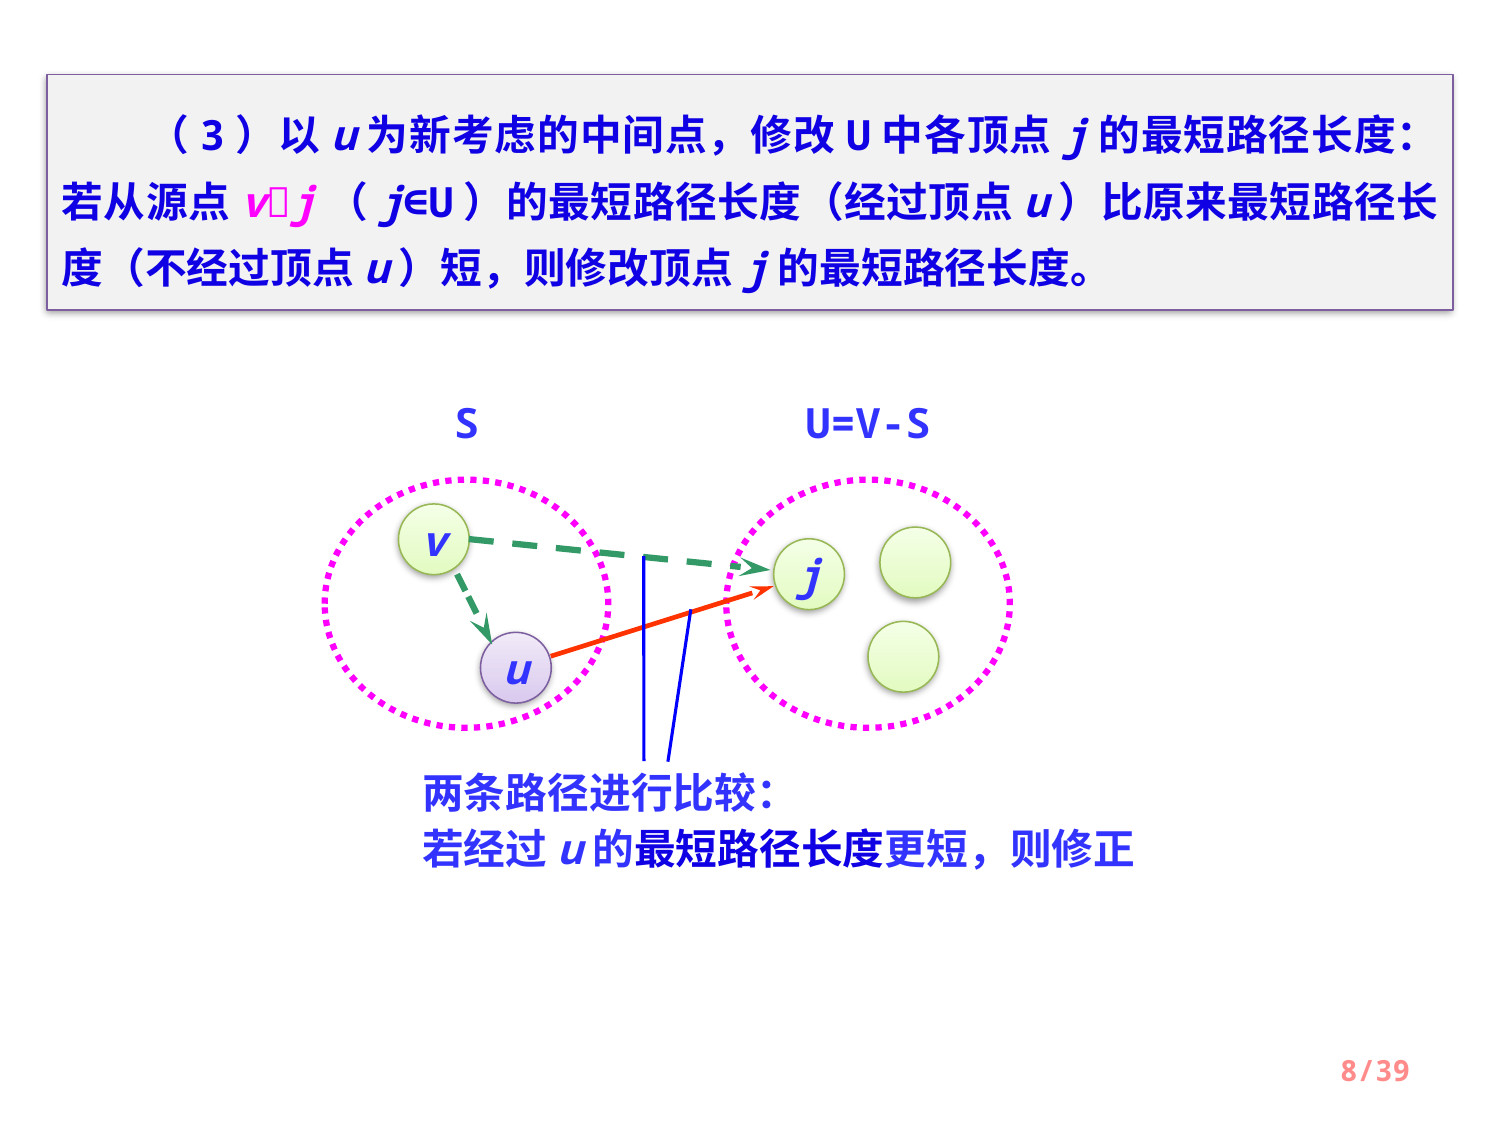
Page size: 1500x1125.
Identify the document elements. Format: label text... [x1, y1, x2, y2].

text_box （3）以u为新考虑的中间点，修改U中各顶点j的最短路径长度：若从源点vj（j∈U）的最短路径长度（经过顶点u）比原来最短路径长度（不经过顶点u）短，则修改顶点j的最短路径长度。 [46, 74, 1454, 311]
text_box S [419, 397, 514, 448]
text_box v [397, 503, 471, 559]
text_box [880, 526, 951, 554]
text_box [324, 479, 597, 715]
text_box U=V-S [785, 397, 951, 448]
text_box [738, 479, 998, 554]
slide_number 8/39 [1074, 1042, 1425, 1103]
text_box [407, 555, 1161, 886]
text_box j [779, 537, 840, 554]
